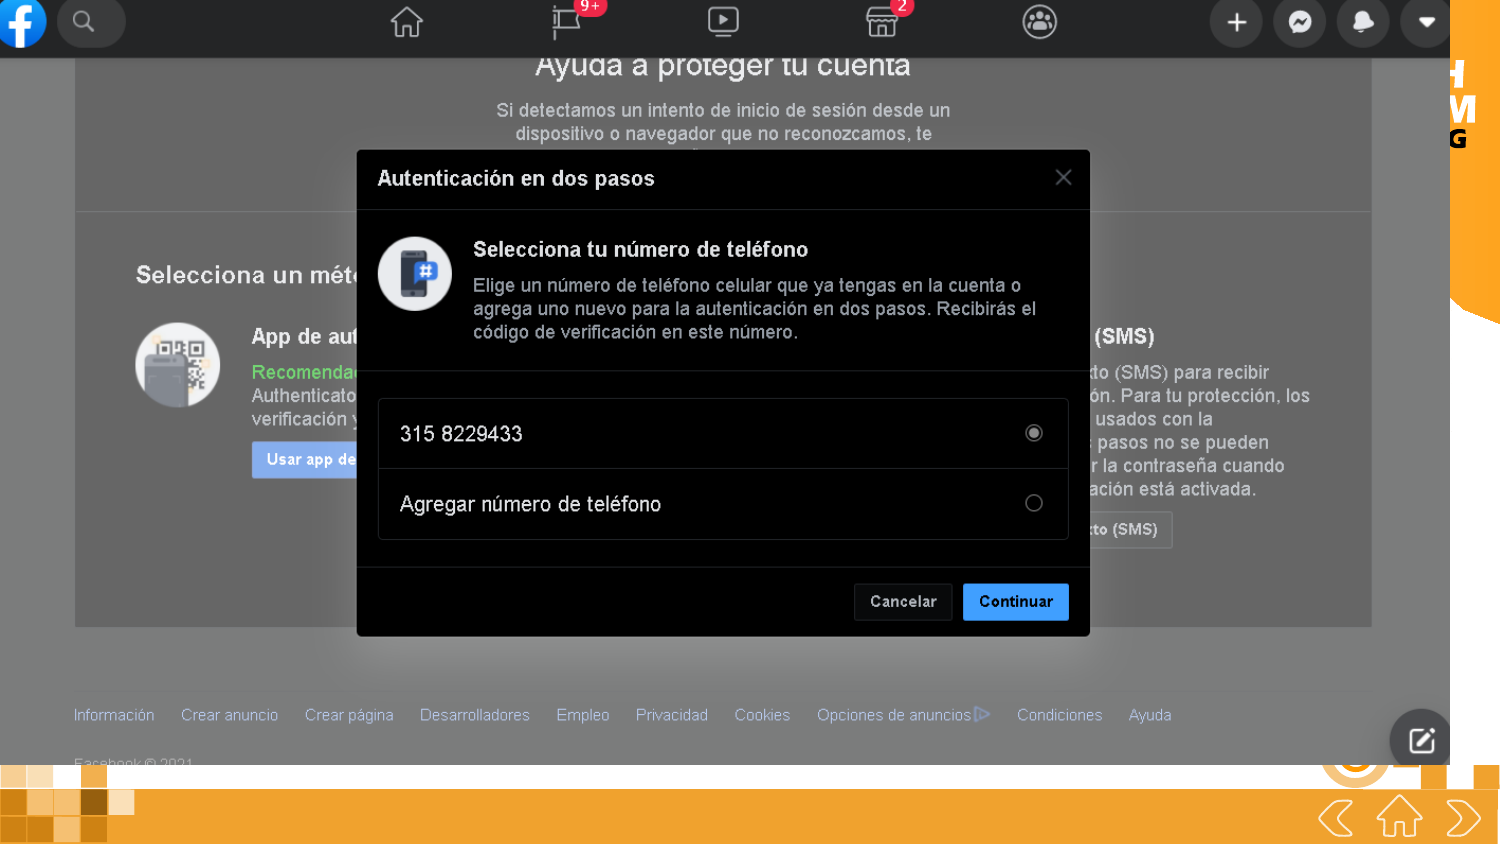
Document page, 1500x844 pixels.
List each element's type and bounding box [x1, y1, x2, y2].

picture [0, 0, 1451, 765]
